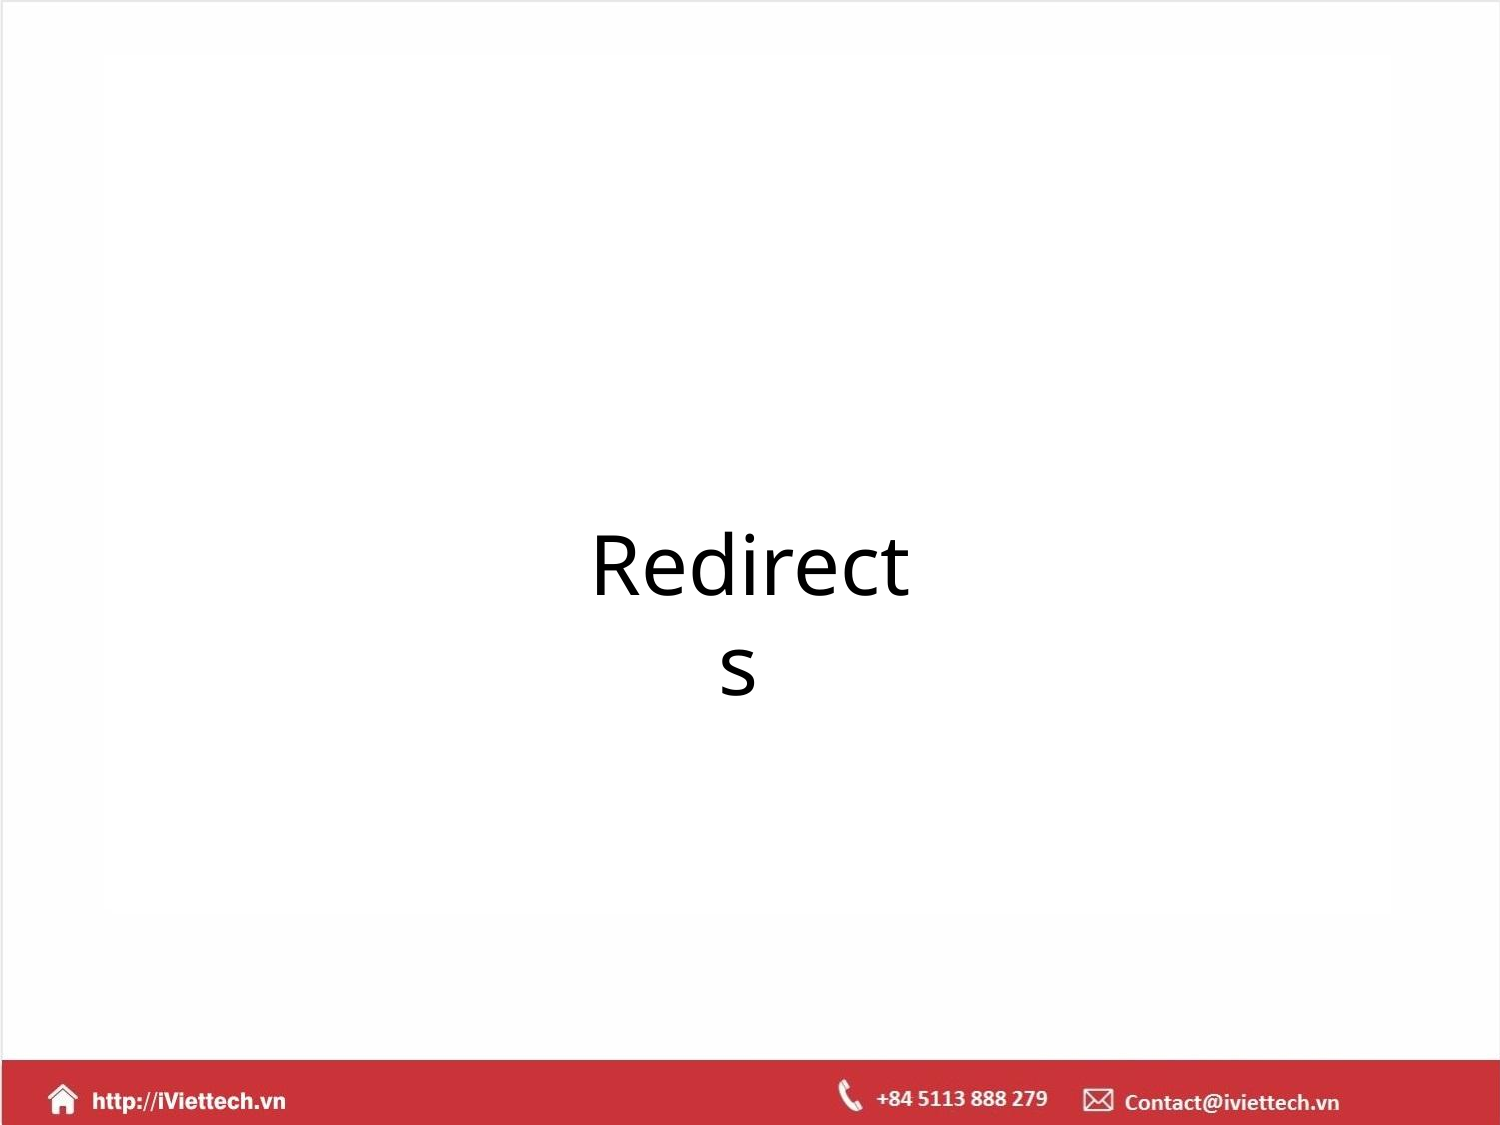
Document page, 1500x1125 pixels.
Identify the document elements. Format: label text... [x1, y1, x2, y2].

picture [0, 0, 1500, 1125]
text_box Redirects [565, 504, 934, 720]
